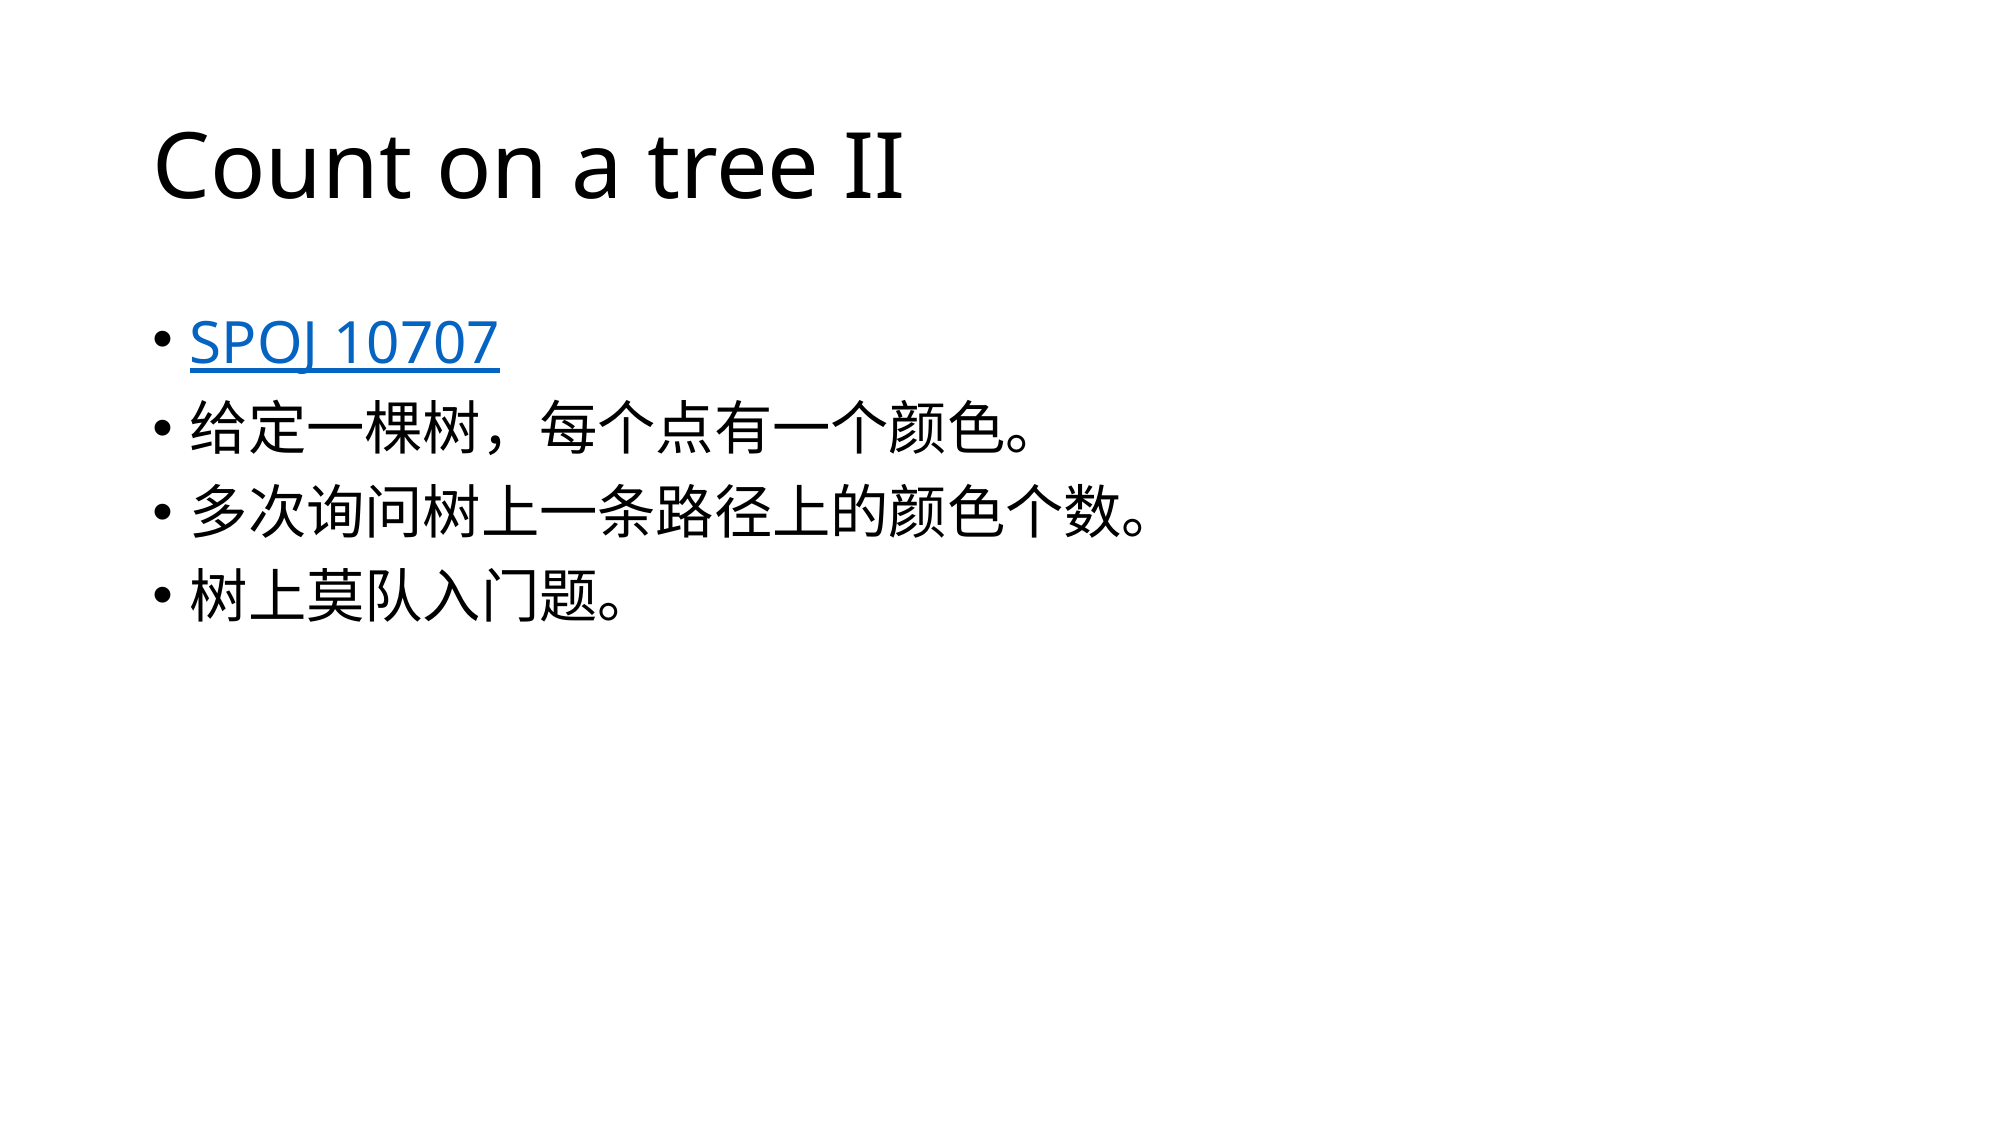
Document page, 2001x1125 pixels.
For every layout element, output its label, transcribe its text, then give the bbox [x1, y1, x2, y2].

list SPOJ 10707 给定一棵树，每个点有一个颜色。 多次询问树上一条路径上的颜色个数。 树上莫队入门题。 [137, 299, 1863, 1014]
title Count on a tree II [137, 59, 1863, 278]
